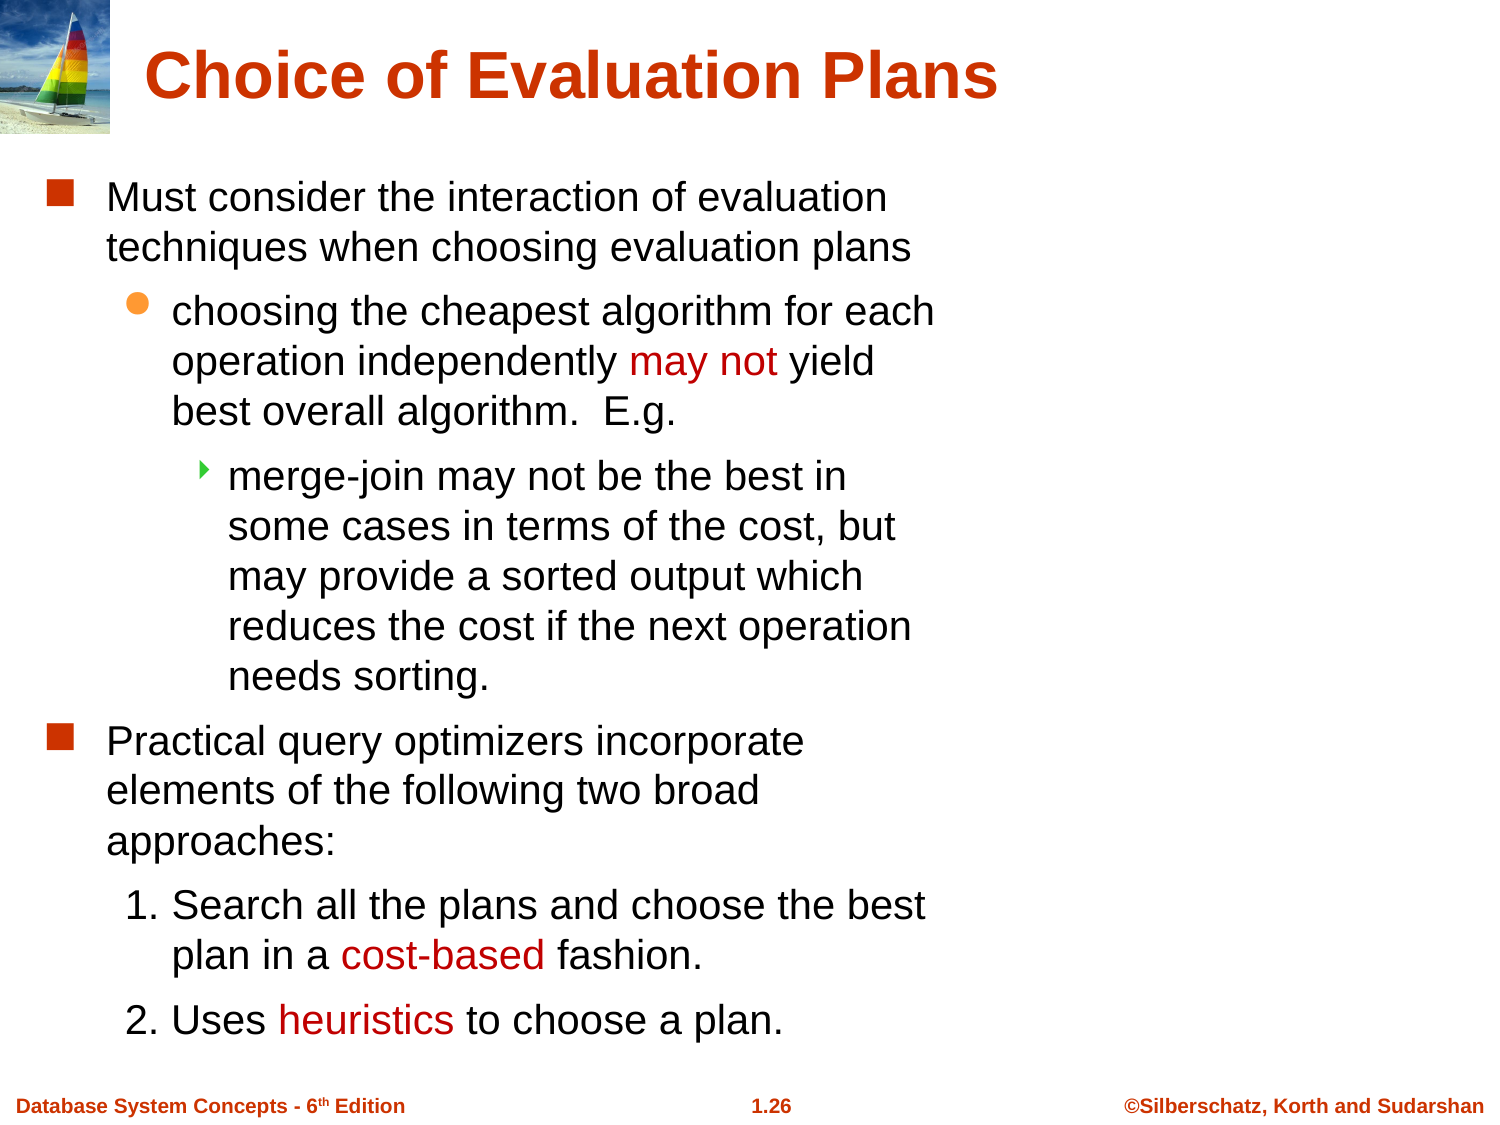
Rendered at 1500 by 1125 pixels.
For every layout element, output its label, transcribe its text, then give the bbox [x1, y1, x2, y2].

list Must consider the interaction of evaluation techniques when choosing evaluation plans choosing the cheapest algorithm for each operation independently may not yield best overall algorithm. E.g. merge-join may not be the best in some cases in terms of the cost, but may provide a sorted output which reduces the cost if the next operation needs sorting. Practical query optimizers incorporate elements of the following two broad approaches: 1. Search all the plans and choose the best plan in a cost-based fashion. 2. Uses heuristics to choose a plan. [34, 161, 955, 961]
picture [0, 0, 110, 134]
title Choice of Evaluation Plans [125, 18, 1020, 120]
